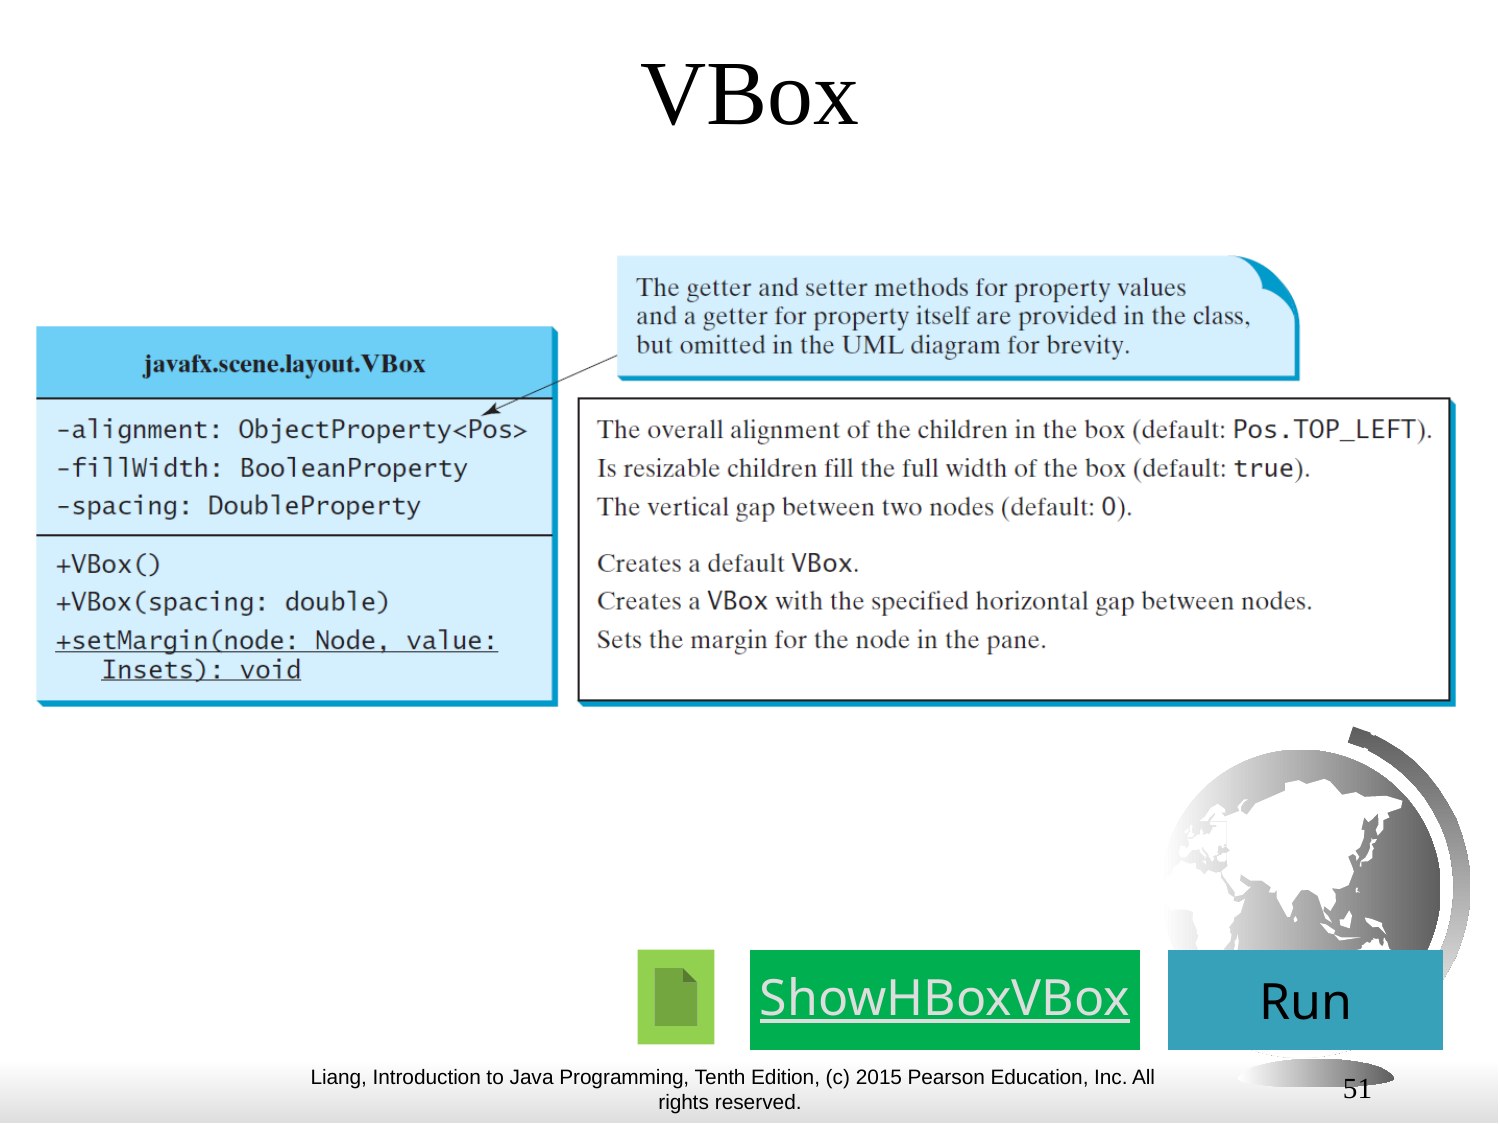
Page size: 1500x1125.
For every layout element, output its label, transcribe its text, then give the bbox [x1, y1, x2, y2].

picture [27, 249, 1463, 714]
text_box ShowHBoxVBox [749, 949, 1141, 1050]
text_box [637, 949, 715, 1045]
slide_number 51 [1074, 1049, 1388, 1125]
text_box Run [1168, 949, 1444, 1050]
title VBox [37, 24, 1463, 150]
